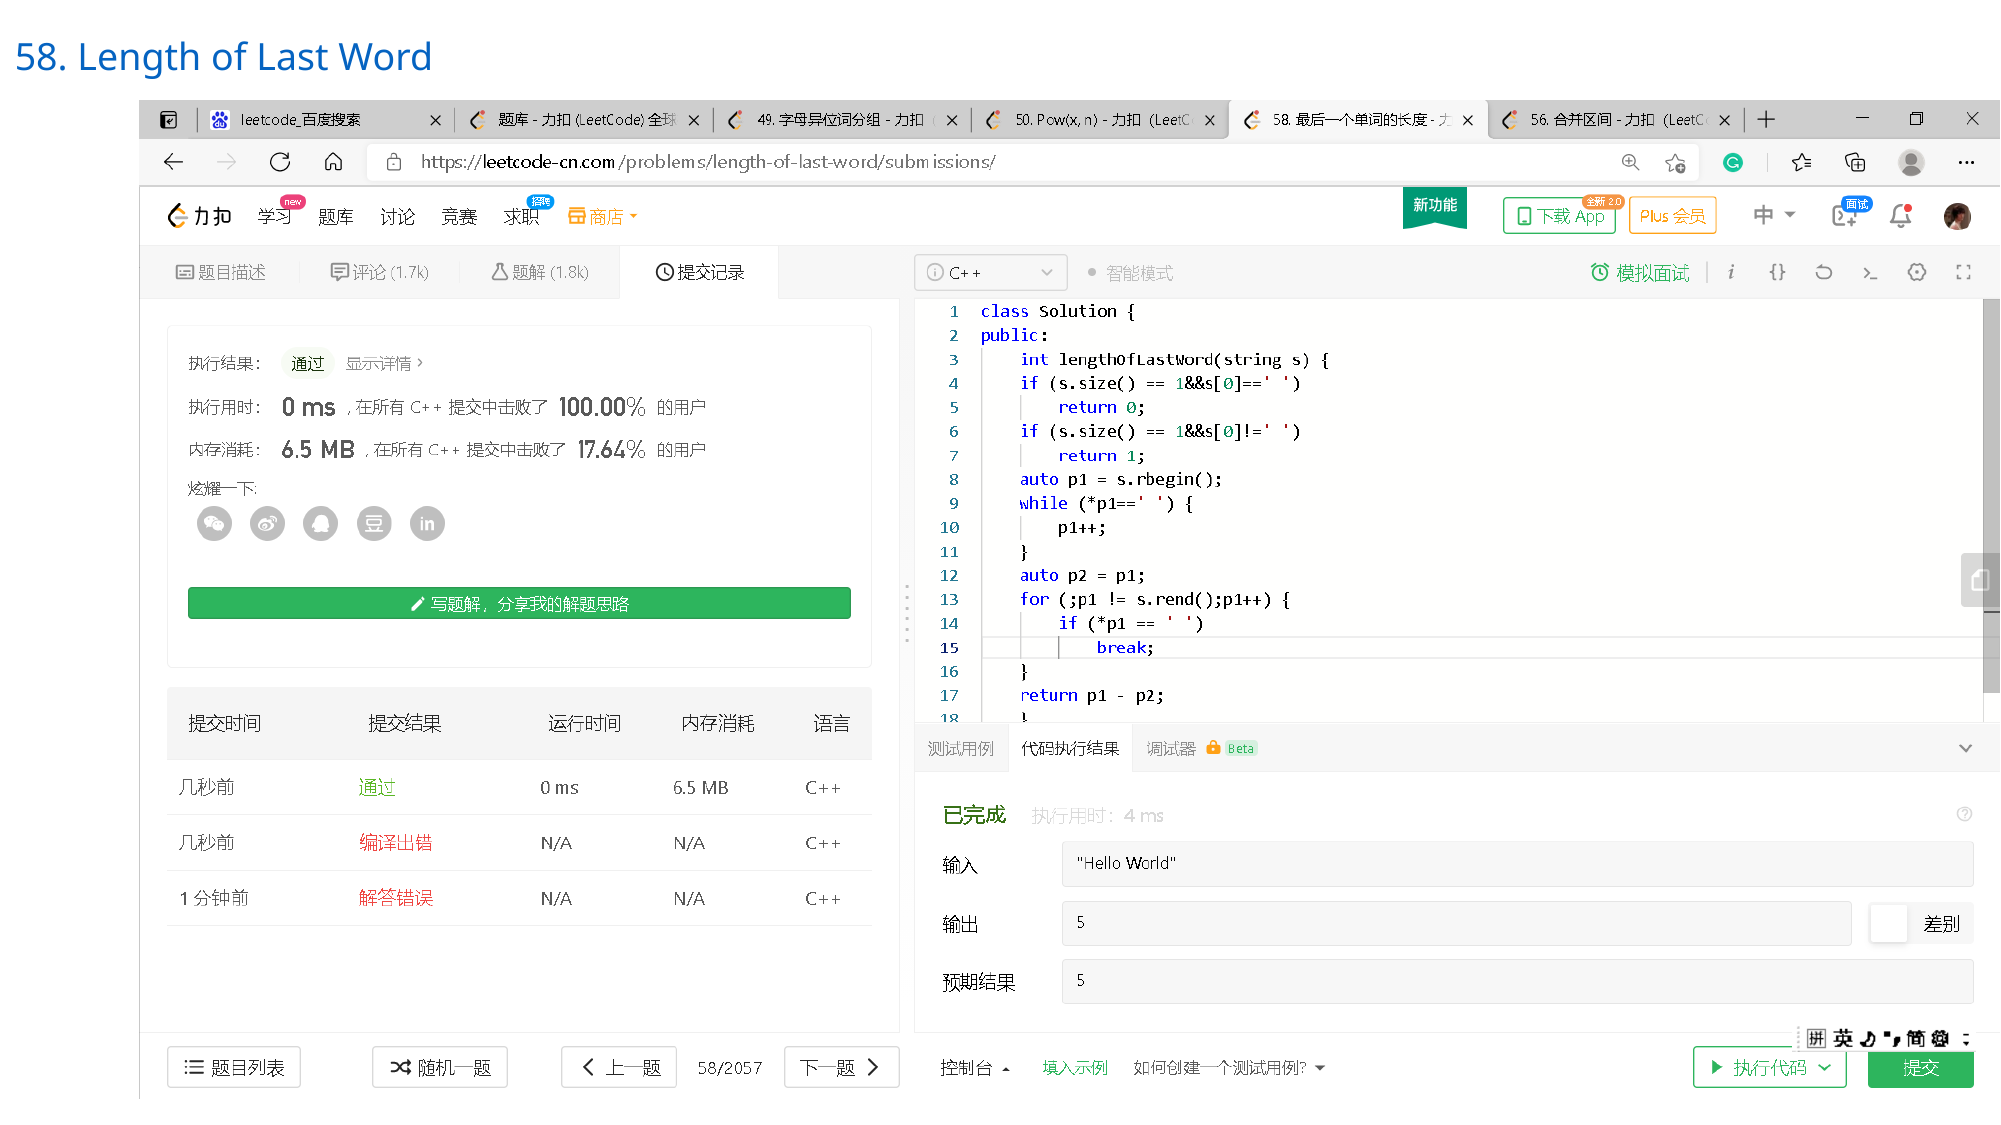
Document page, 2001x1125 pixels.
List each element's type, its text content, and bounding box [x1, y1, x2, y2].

picture [139, 100, 2000, 1099]
text_box 58. Length of Last Word [0, 25, 1000, 92]
